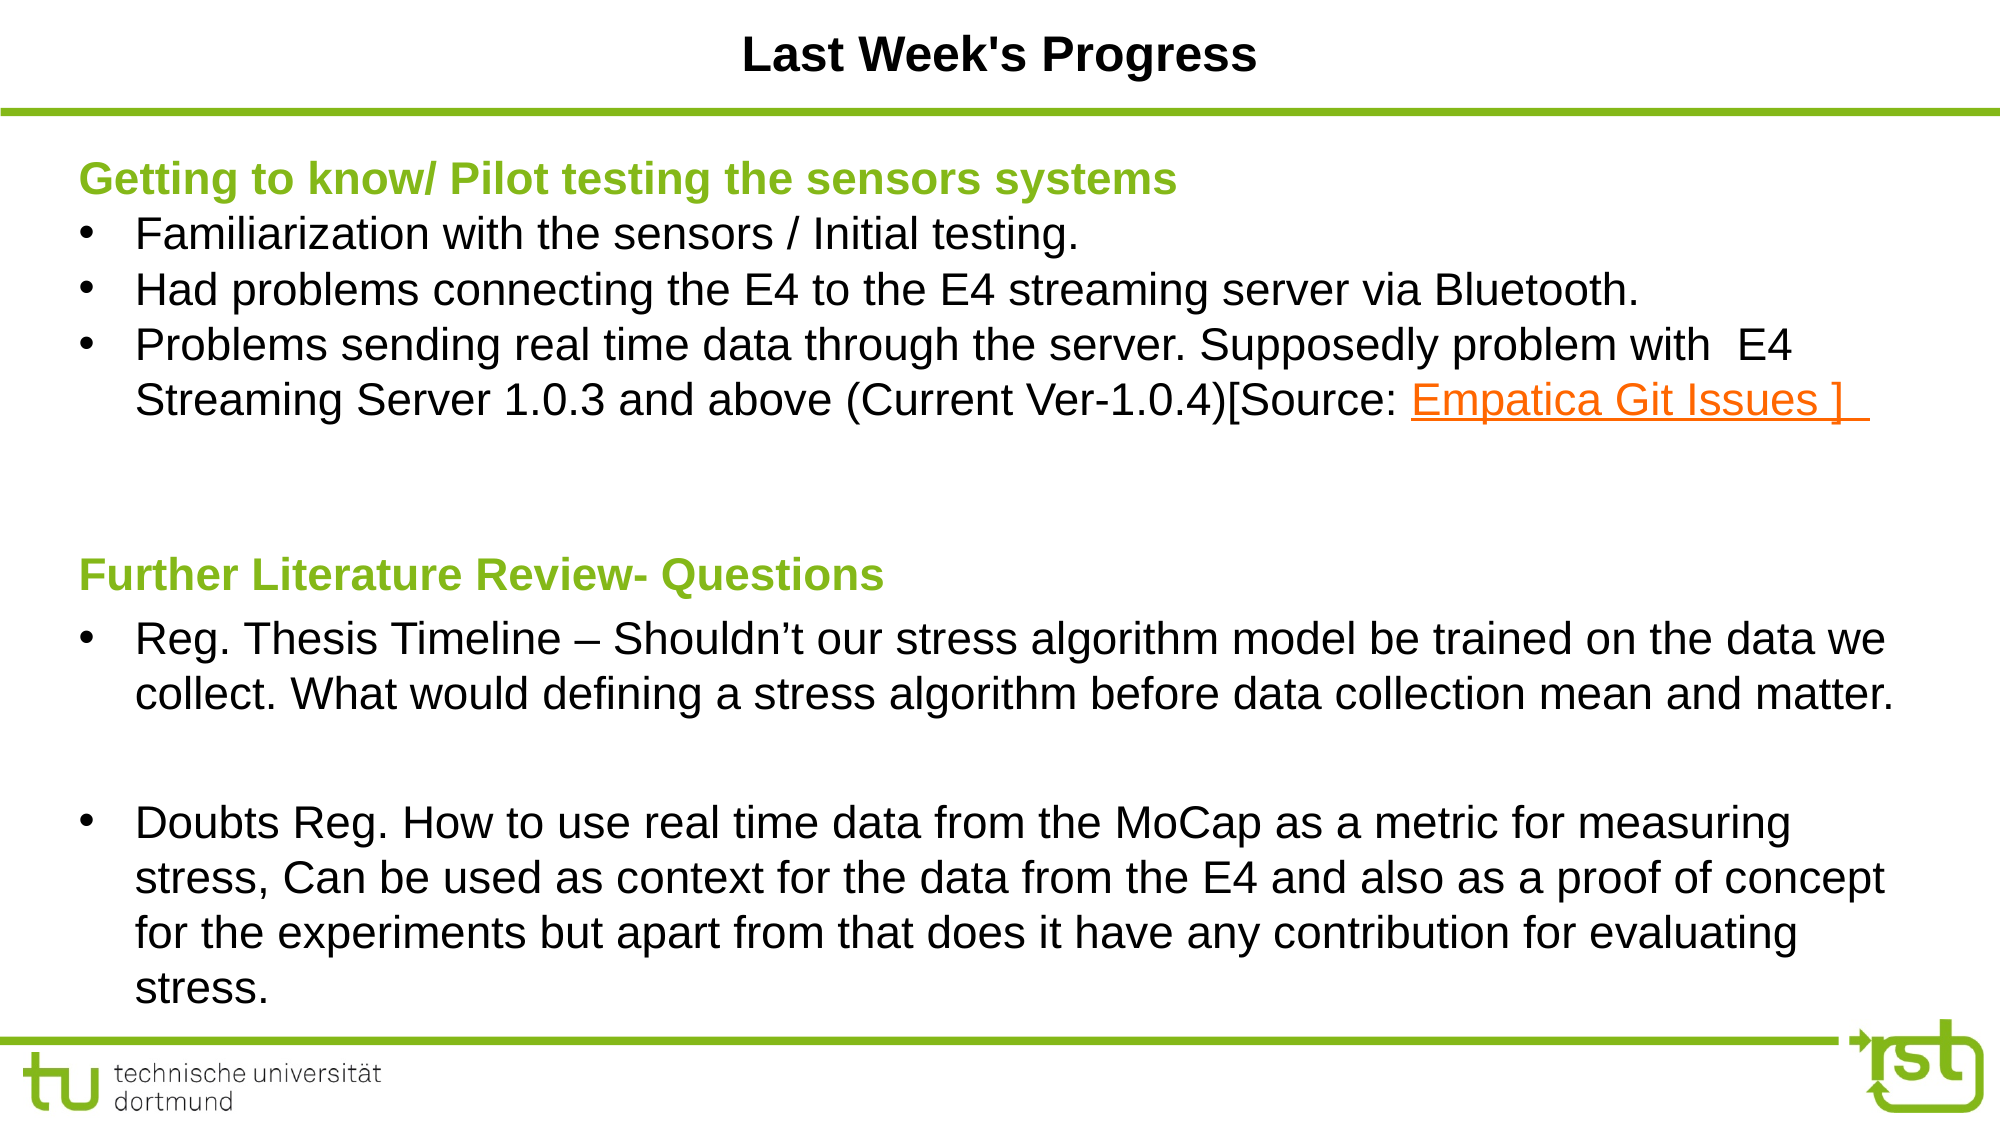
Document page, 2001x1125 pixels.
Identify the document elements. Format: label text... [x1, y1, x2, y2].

picture [23, 1052, 382, 1118]
list Getting to know/ Pilot testing the sensors systems Familiarization with the sensors / Initial testing. Had problems connecting the E4 to the E4 streaming server via Bluetooth. Problems sending real time data through the server. Supposedly problem with E4 Streaming Server 1.0.3 and above (Current Ver-1.0.4)[Source: Empatica Git Issues ] Further Literature Review- Questions Reg. Thesis Timeline – Shouldn’t our stress algorithm model be trained on the data we collect. What would defining a stress algorithm before data collection mean and matter. Doubts Reg. How to use real time data from the MoCap as a metric for measuring stress, Can be used as context for the data from the E4 and also as a proof of concept for the experiments but apart from that does it have any contribution for evaluating stress. [78, 119, 1922, 1041]
picture [1849, 1019, 1984, 1113]
title Last Week's Progress [0, 0, 2000, 104]
